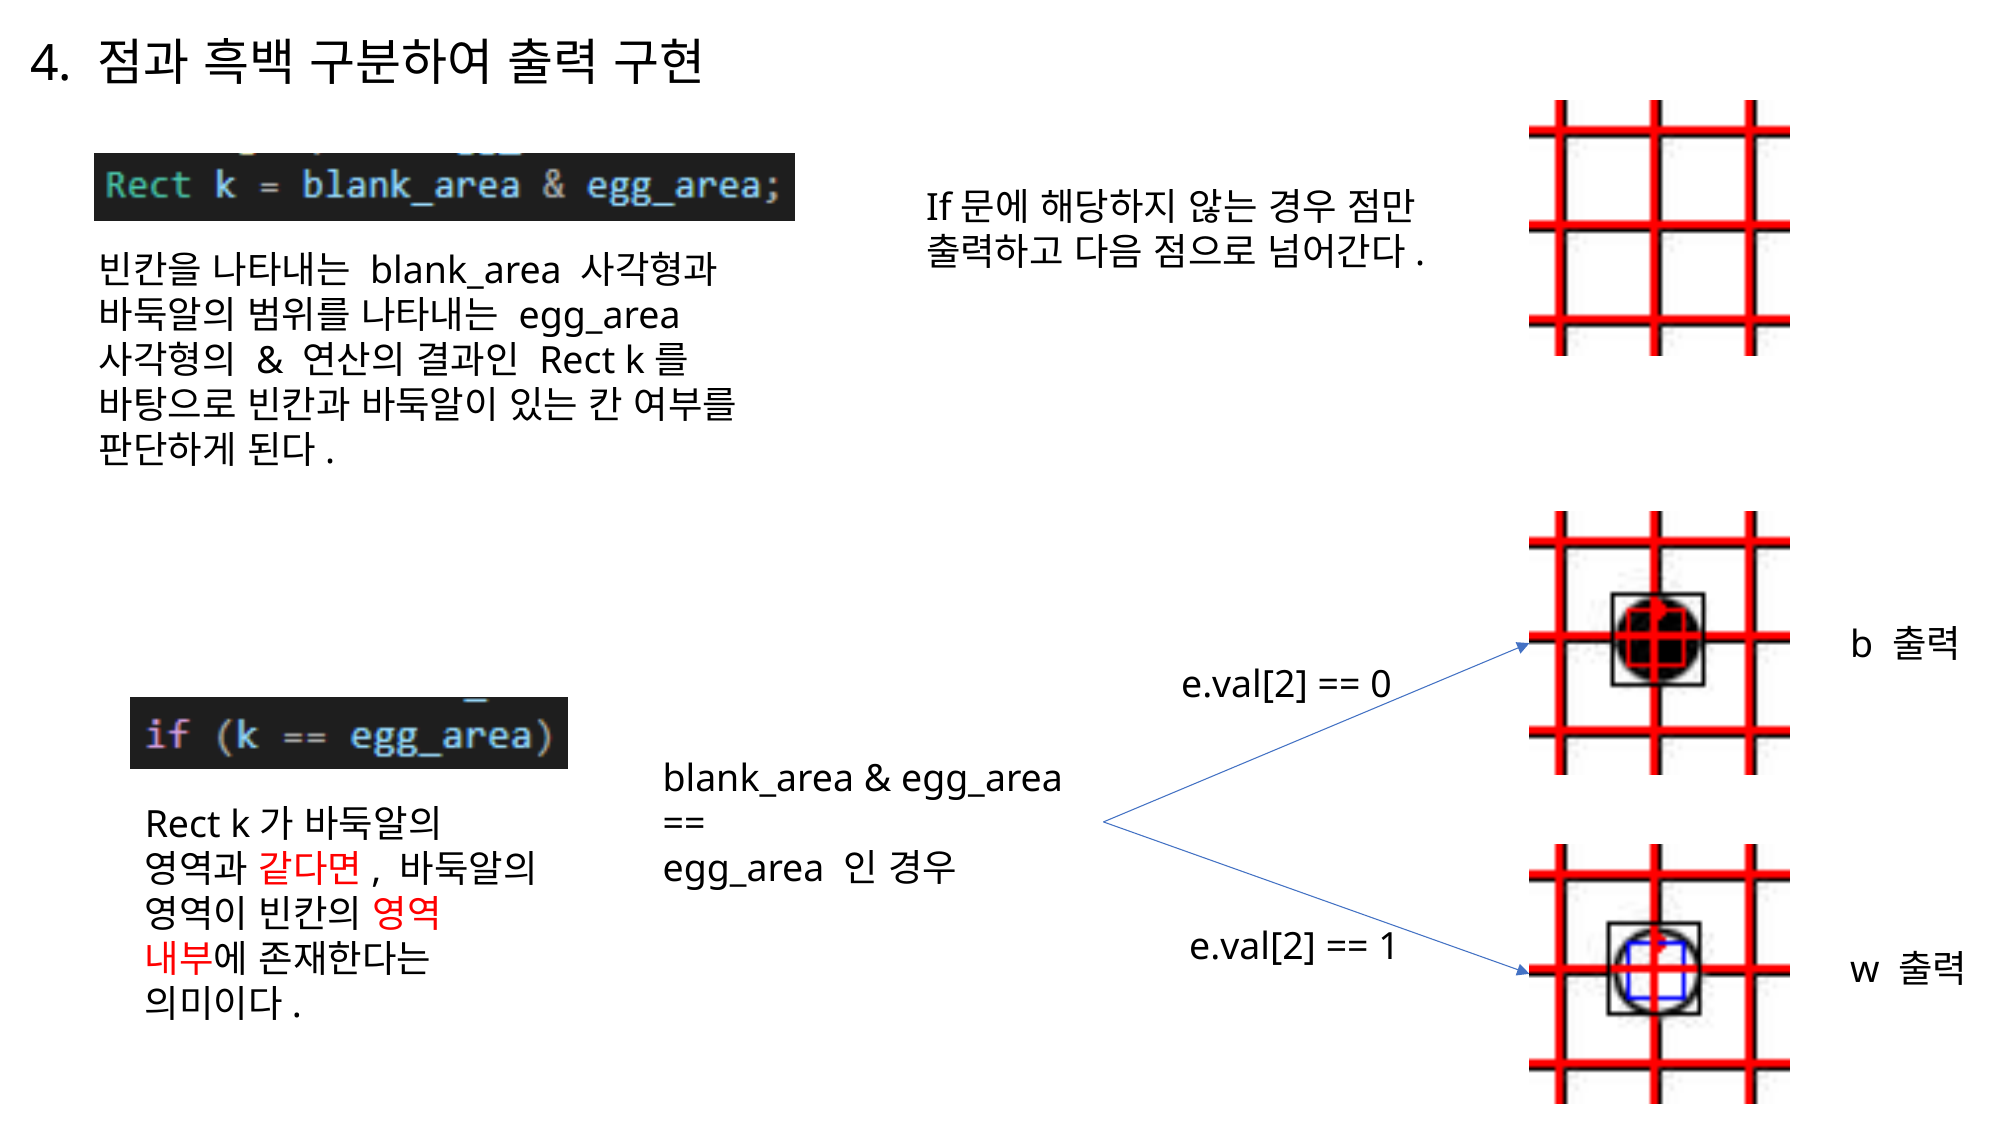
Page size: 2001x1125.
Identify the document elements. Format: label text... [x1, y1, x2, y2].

title 4. 점과 흑백 구분하여 출력 구현 [15, 16, 1589, 112]
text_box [1103, 643, 1530, 822]
text_box b 출력 [1835, 612, 1985, 673]
picture [130, 696, 568, 769]
picture [94, 153, 795, 221]
text_box Rect k가 바둑알의 영역과 같다면, 바둑알의 영역이 빈칸의 영역 내부에 존재한다는 의미이다. [130, 792, 567, 1032]
picture [1529, 100, 1790, 356]
picture [1529, 843, 1790, 1104]
text_box w 출력 [1835, 937, 1985, 997]
text_box If문에 해당하지 않는 경우 점만 출력하고 다음 점으로 넘어간다. [911, 175, 1491, 281]
picture [1529, 511, 1790, 775]
text_box 빈칸을 나타내는 blank_area 사각형과 바둑알의 범위를 나타내는 egg_area 사각형의 & 연산의 결과인 Rect k를 바탕으로 빈칸과 바둑알이 있는 칸 여부를 판단하게 된다. [83, 238, 801, 479]
text_box blank_area & egg_area == egg_area 인 경우 [647, 747, 1103, 897]
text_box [1103, 822, 1530, 974]
